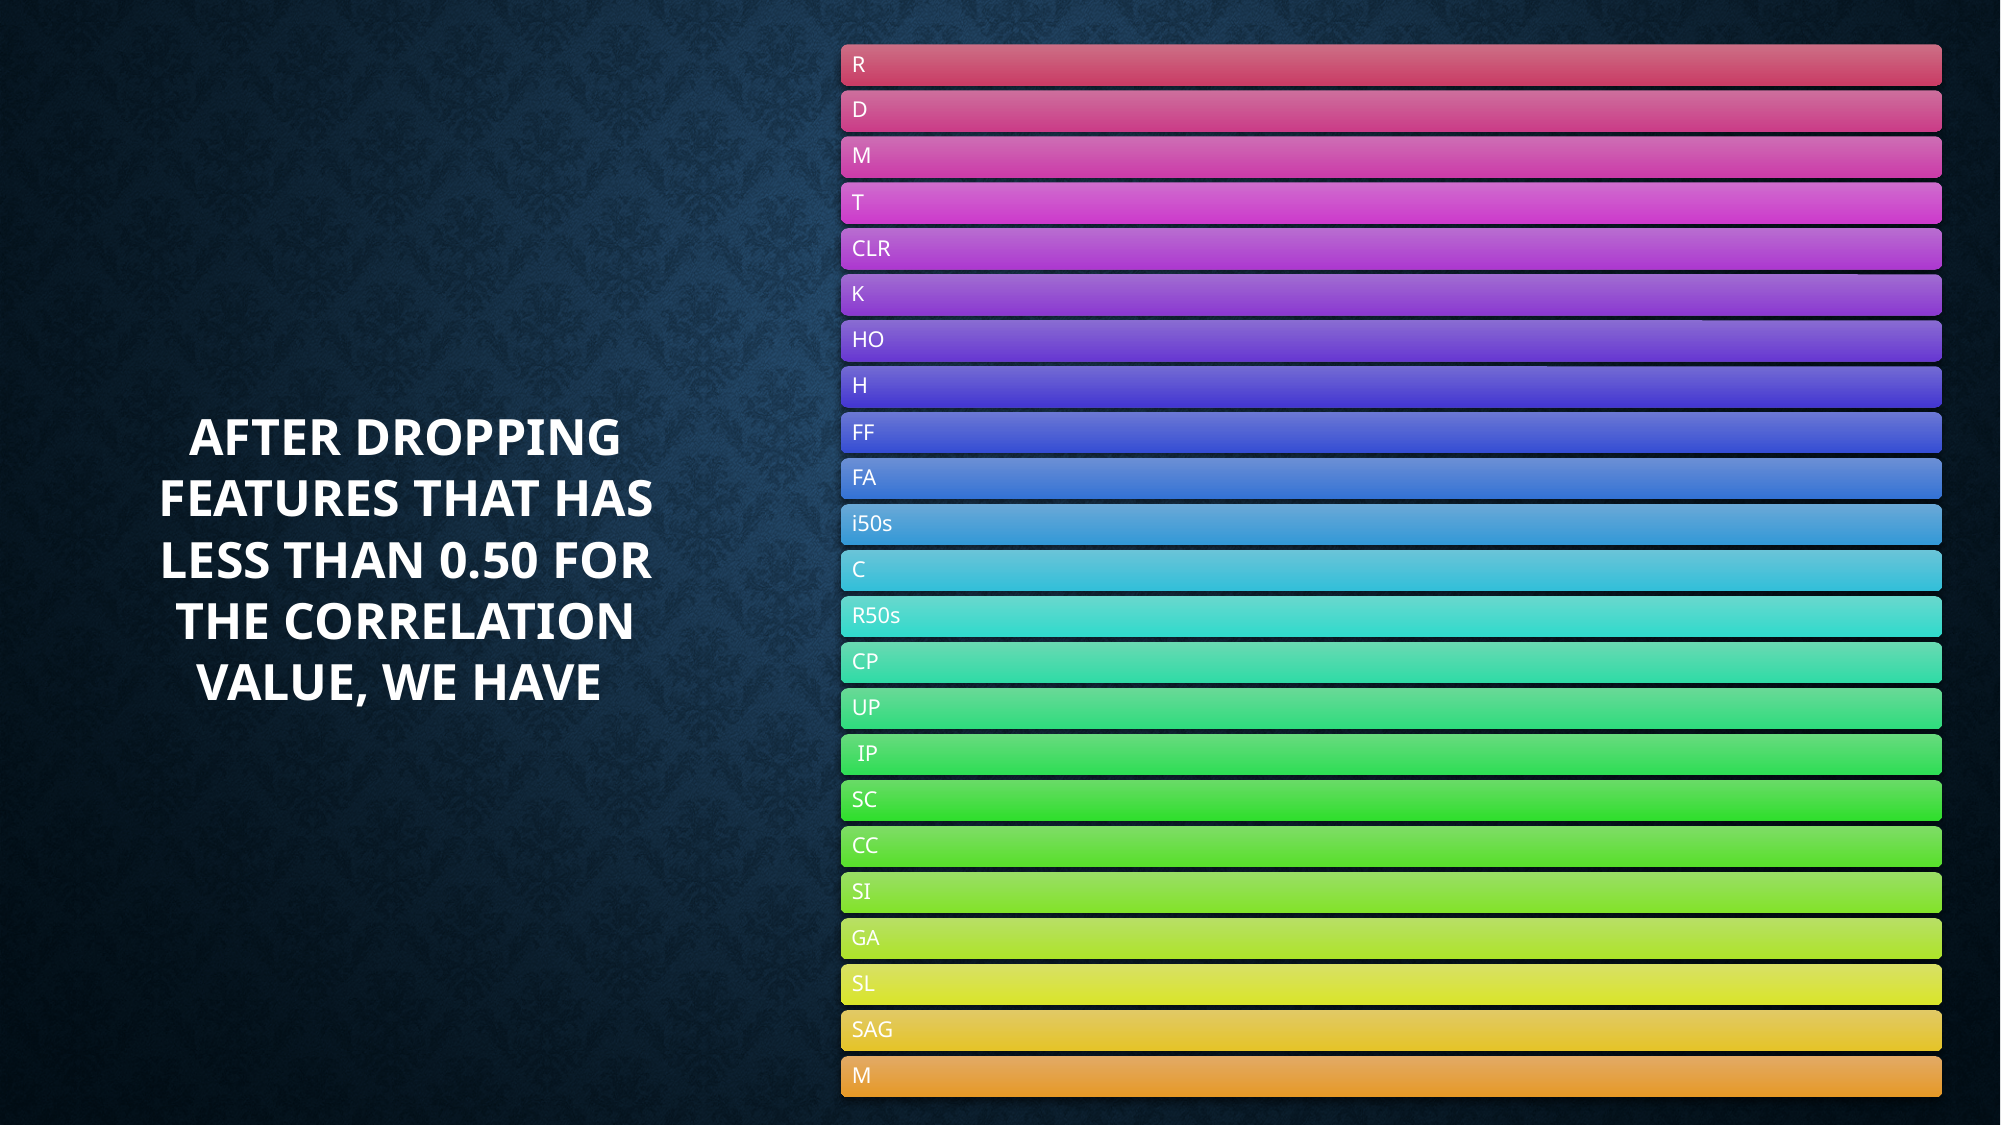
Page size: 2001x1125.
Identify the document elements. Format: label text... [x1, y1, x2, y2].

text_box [840, 36, 1943, 1105]
text_box After dropping features that has less than 0.50 for the correlation value, we have [123, 99, 689, 1020]
